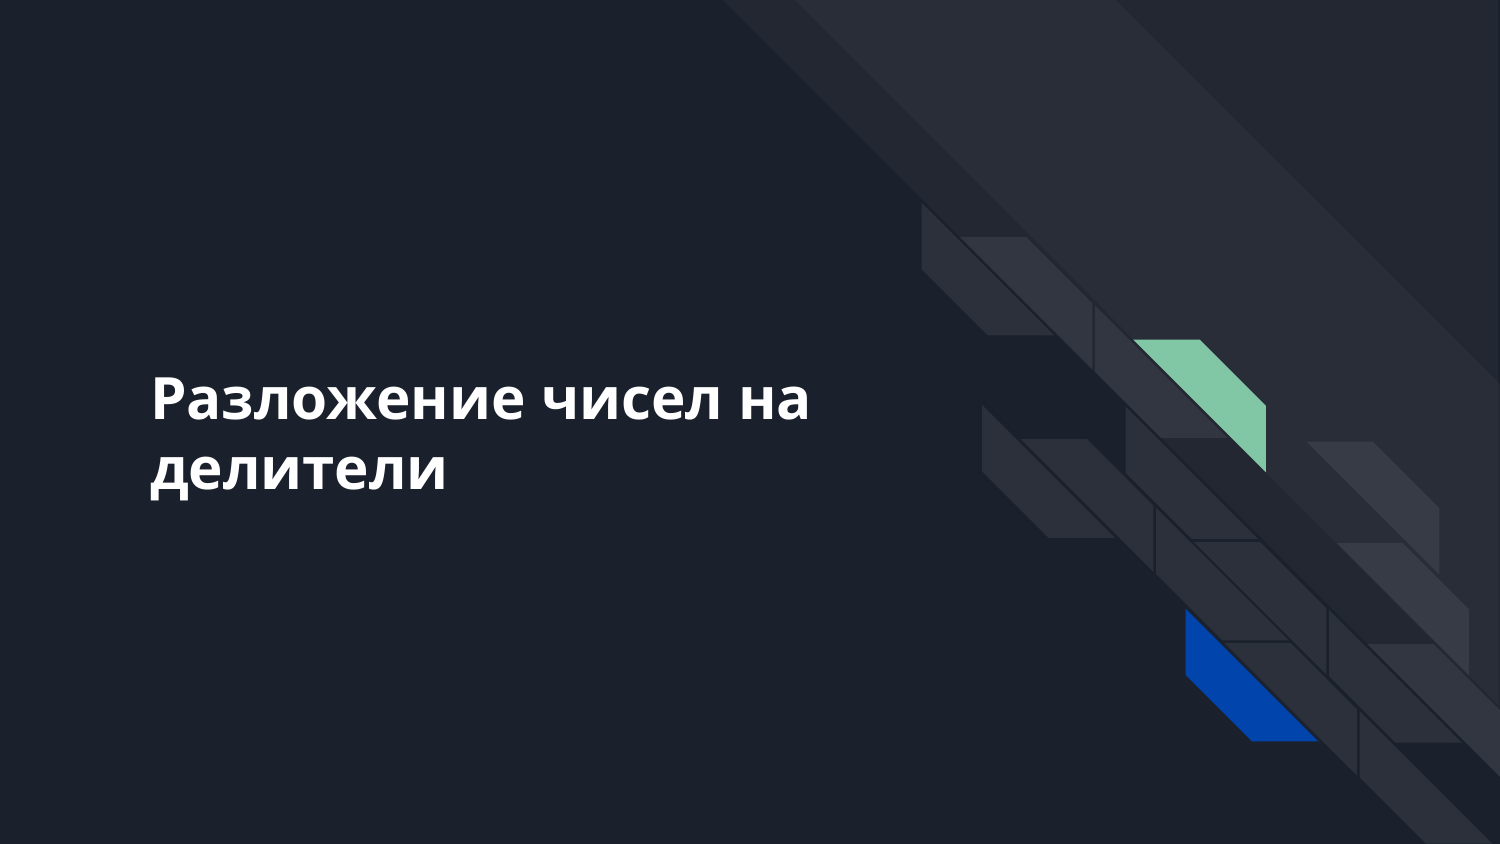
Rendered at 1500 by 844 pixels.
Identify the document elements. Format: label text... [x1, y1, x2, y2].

title Разложение чисел на делители [135, 336, 888, 526]
